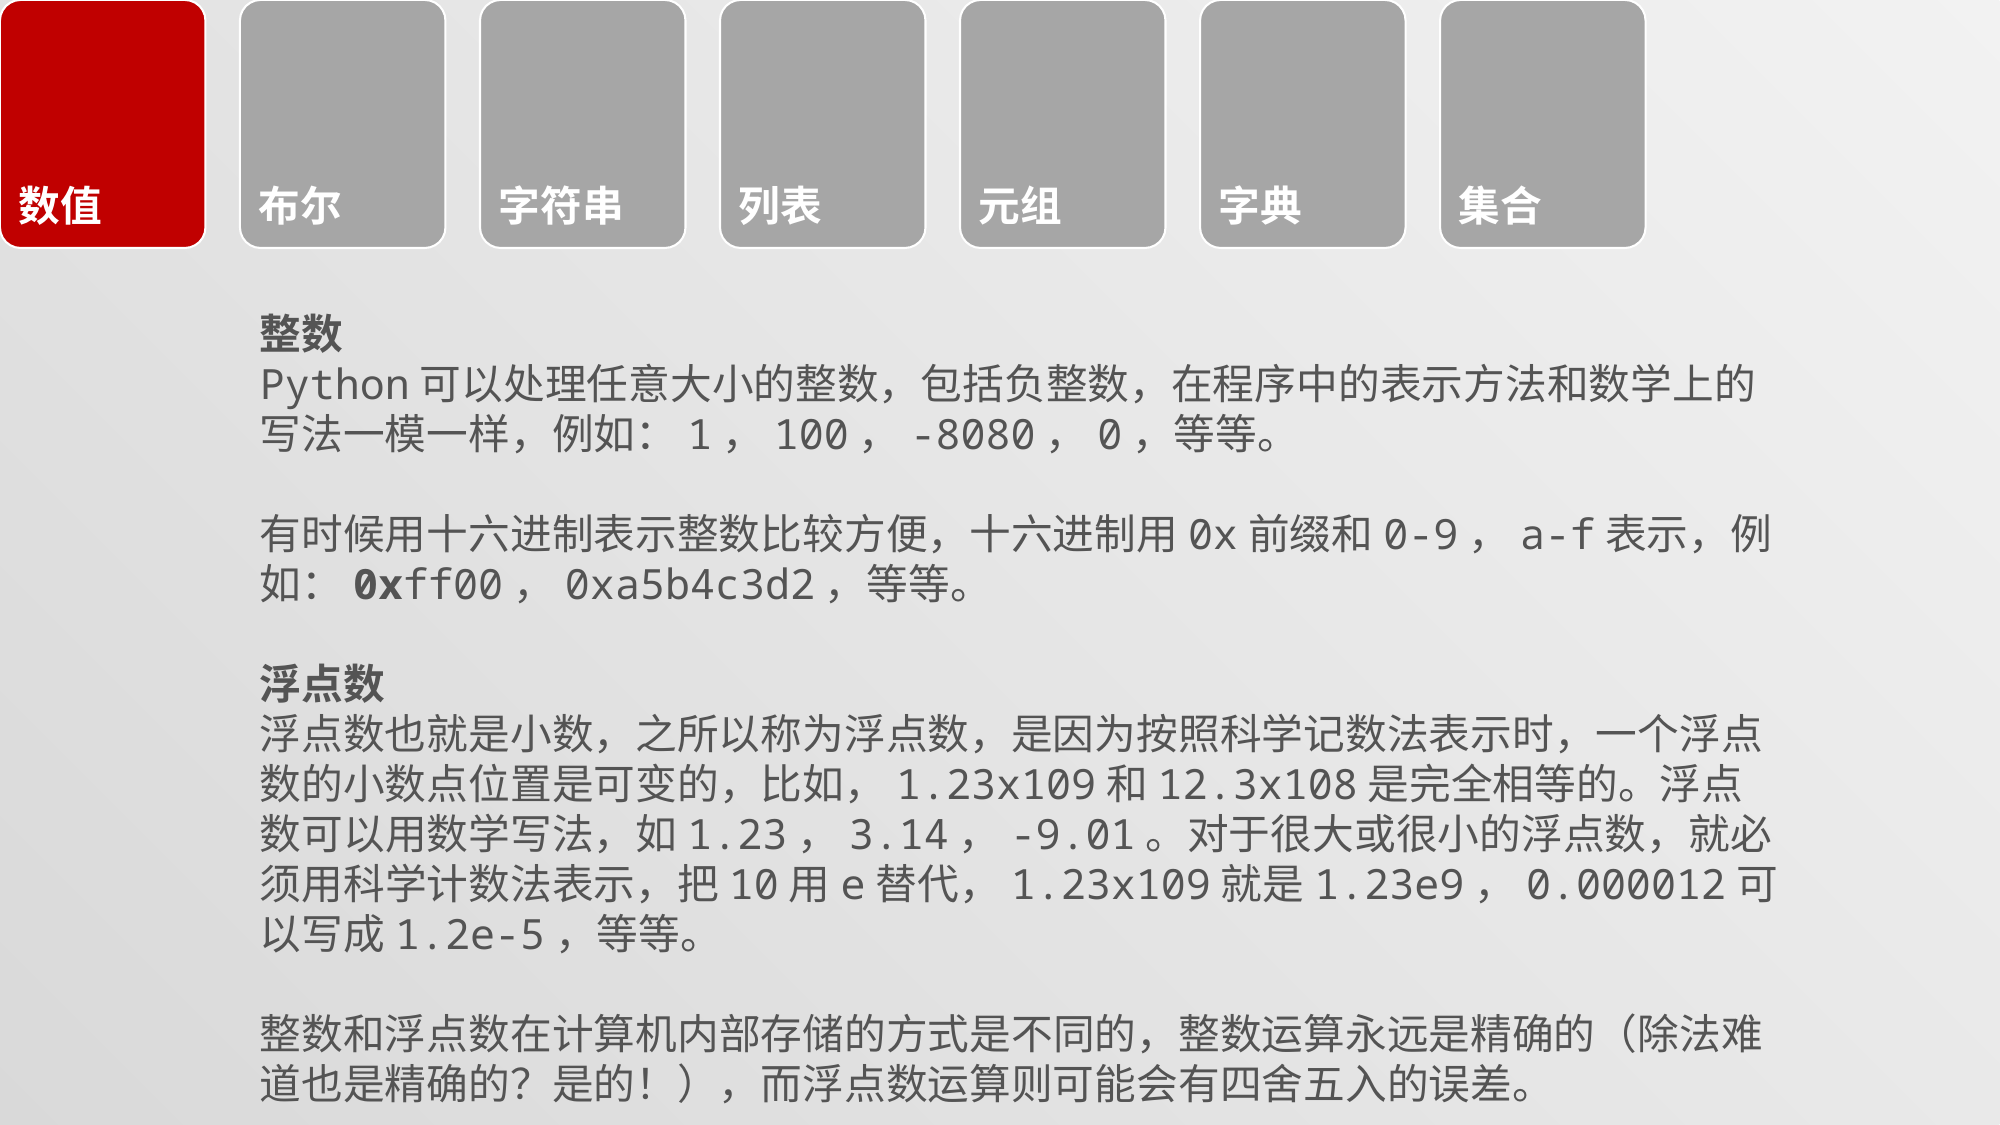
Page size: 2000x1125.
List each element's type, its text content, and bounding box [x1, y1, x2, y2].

list 整数 Python可以处理任意大小的整数，包括负整数，在程序中的表示方法和数学上的写法一模一样，例如：1，100，-8080，0，等等。 有时候用十六进制表示整数比较方便，十六进制用0x前缀和0-9，a-f表示，例如：0xff00，0xa5b4c3d2，等等。 浮点数 浮点数也就是小数，之所以称为浮点数，是因为按照科学记数法表示时，一个浮点数的小数点位置是可变的，比如，1.23x109和12.3x108是完全相等的。浮点数可以用数学写法，如1.23，3.14，-9.01。对于很大或很小的浮点数，就必须用科学计数法表示，把10用e替代，1.23x109就是1.23e9，0.000012可以写成1.2e-5，等等。 整数和浮点数在计算机内部存储的方式是不同的，整数运算永远是精确的（除法难道也是精确的？是的！），而浮点数运算则可能会有四舍五入的误差。 [199, 299, 1800, 1013]
